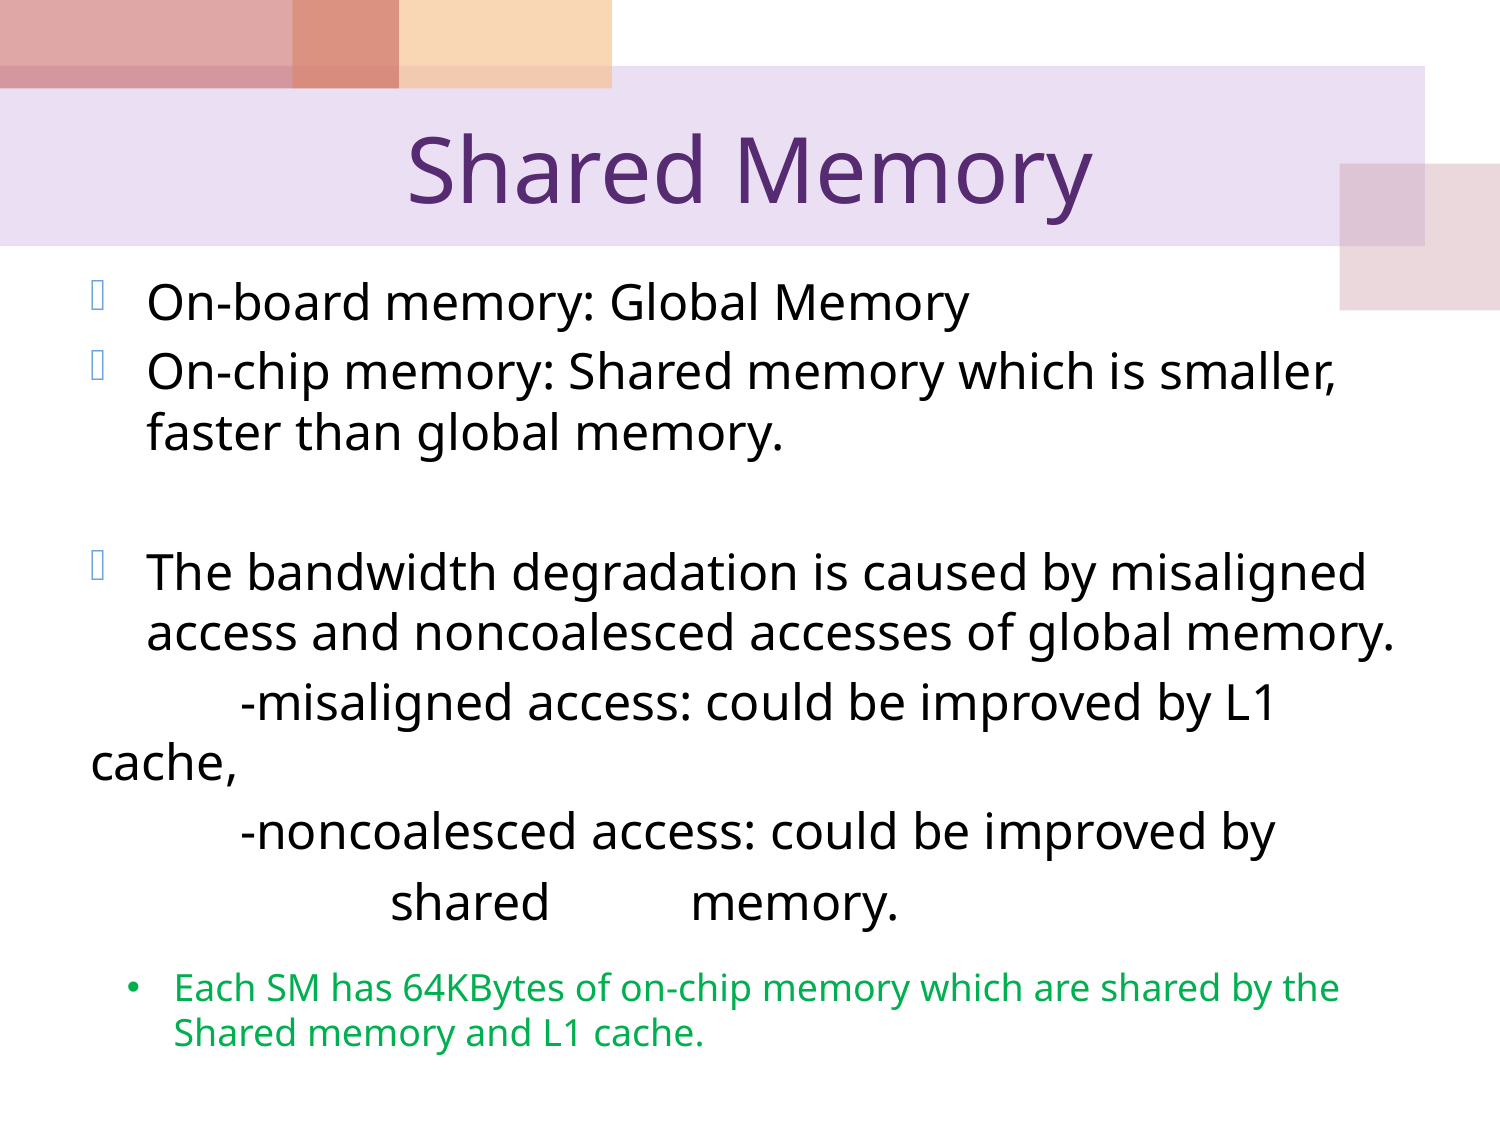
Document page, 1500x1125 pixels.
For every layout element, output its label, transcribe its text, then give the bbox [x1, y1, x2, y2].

title Shared Memory [75, 88, 1425, 247]
list On-board memory: Global Memory On-chip memory: Shared memory which is smaller, faster than global memory. The bandwidth degradation is caused by misaligned access and noncoalesced accesses of global memory. -misaligned access: could be improved by L1 cache, -noncoalesced access: could be improved by shared memory. [75, 262, 1425, 1005]
text_box Each SM has 64KBytes of on-chip memory which are shared by the Shared memory and L1 cache. [112, 956, 1412, 1106]
